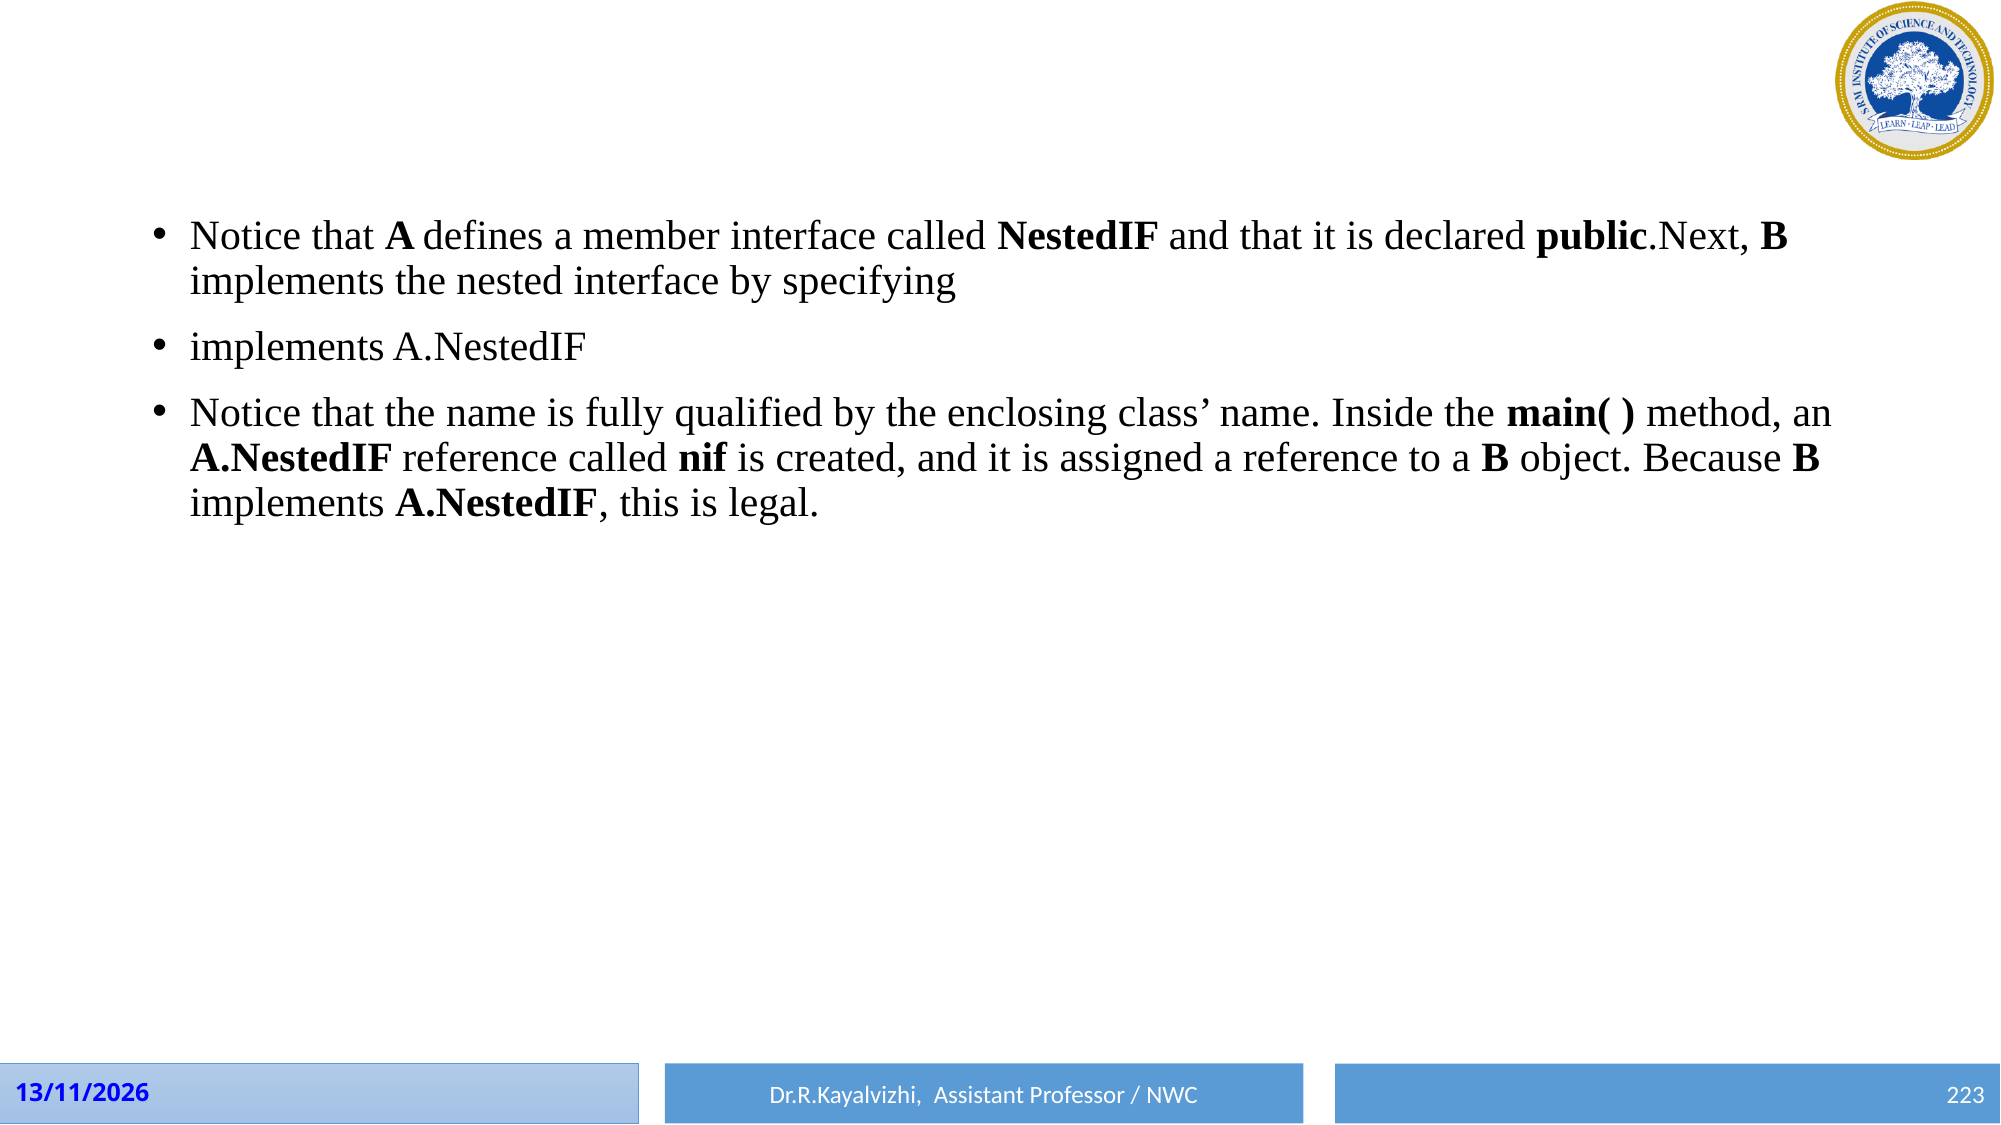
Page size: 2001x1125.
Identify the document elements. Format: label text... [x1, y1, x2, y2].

picture [1835, 1, 1994, 160]
text_box Dr.R.Kayalvizhi, Assistant Professor / NWC [664, 1063, 1304, 1124]
list Notice that A defines a member interface called NestedIF and that it is declared public.Next, B implements the nested interface by specifying implements A.NestedIF Notice that the name is fully qualified by the enclosing class’ name. Inside the main( ) method, an A.NestedIF reference called nif is created, and it is assigned a reference to a B object. Because B implements A.NestedIF, this is legal. [137, 205, 1863, 920]
text_box 01-08-2023 [0, 1063, 639, 1124]
slide_number 223 [1335, 1063, 2000, 1124]
